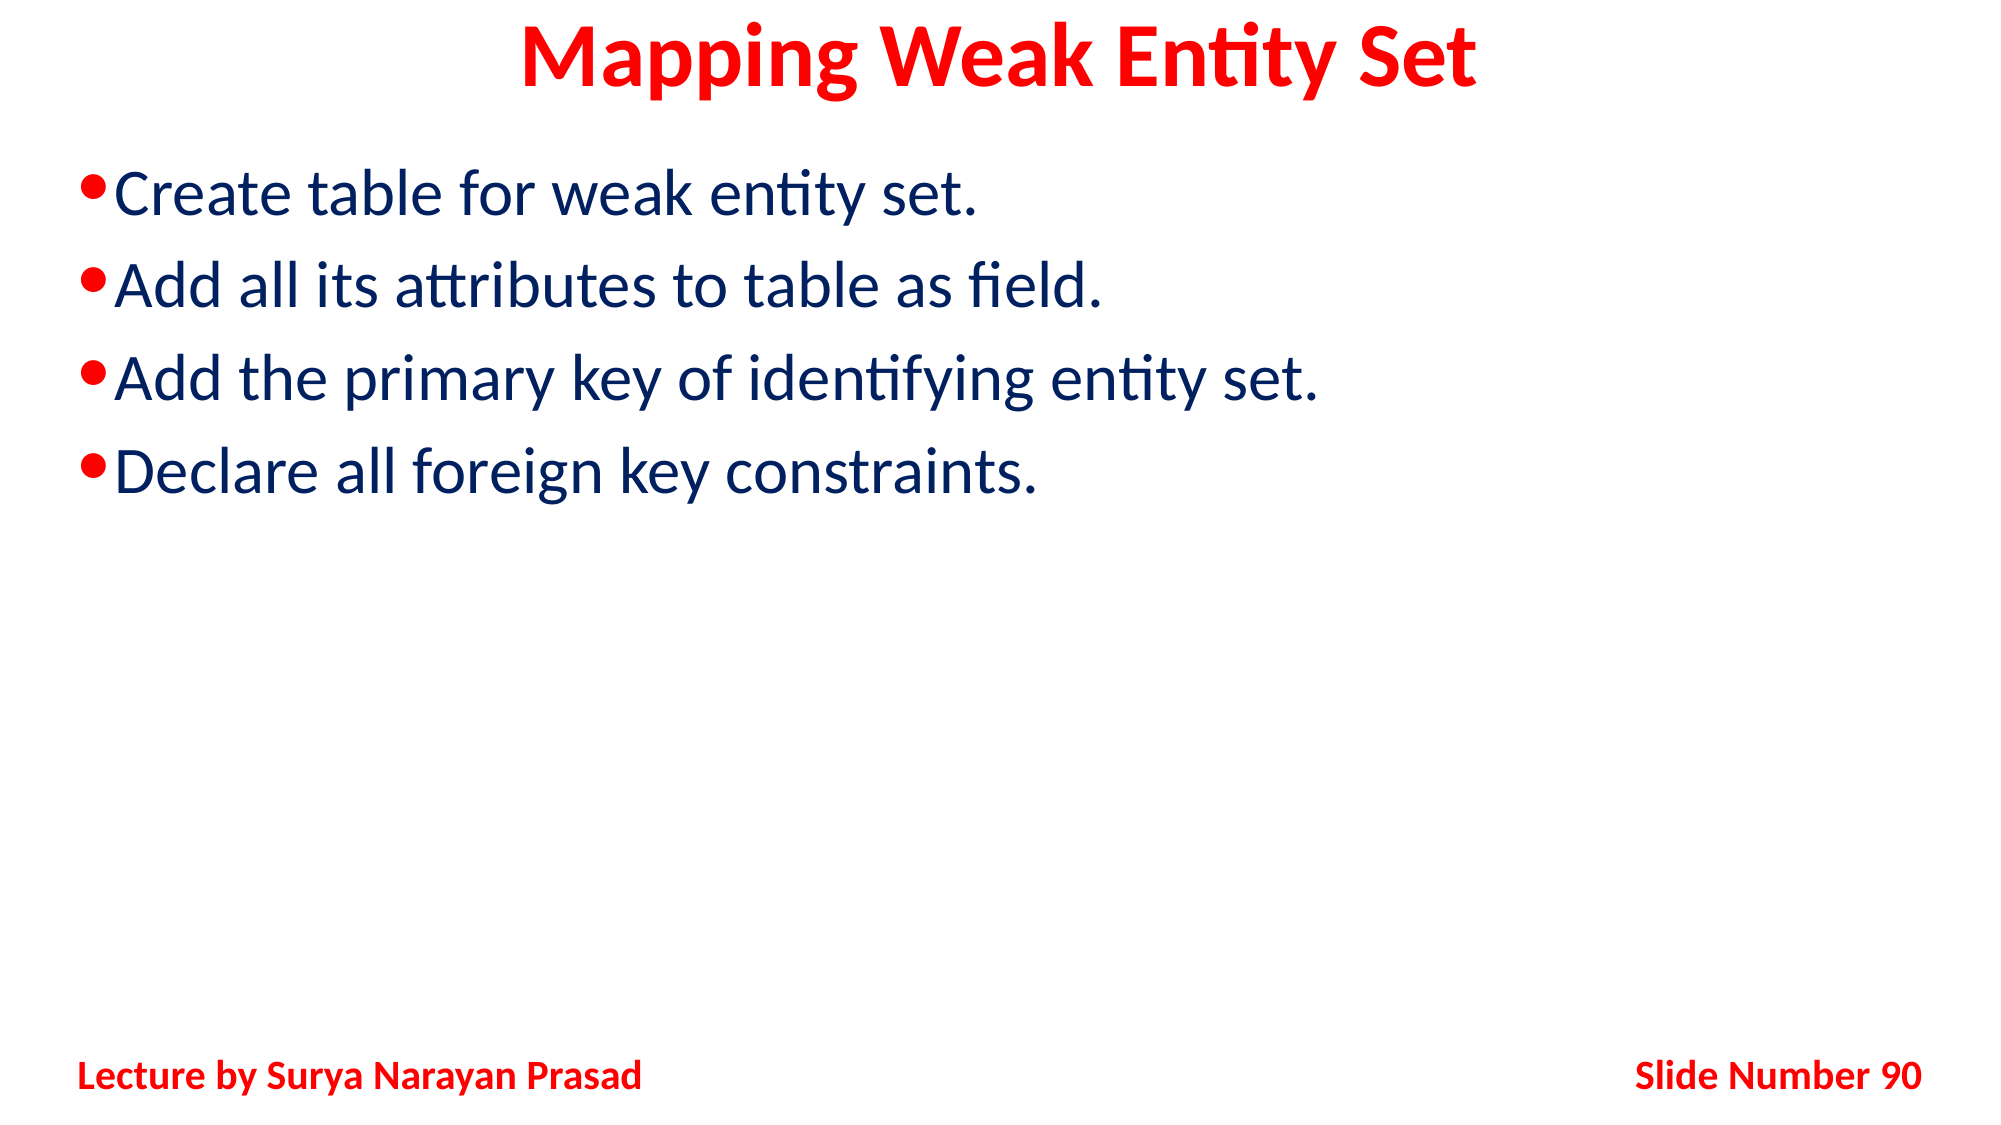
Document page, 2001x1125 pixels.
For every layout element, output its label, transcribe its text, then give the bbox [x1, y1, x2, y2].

title Mapping Weak Entity Set [0, 0, 2000, 125]
list Create table for weak entity set. Add all its attributes to table as field. Add the primary key of identifying entity set. Declare all foreign key constraints. [62, 149, 1938, 1000]
slide_number Slide Number 90 [1524, 1042, 1938, 1103]
footer Lecture by Surya Narayan Prasad [62, 1042, 688, 1103]
